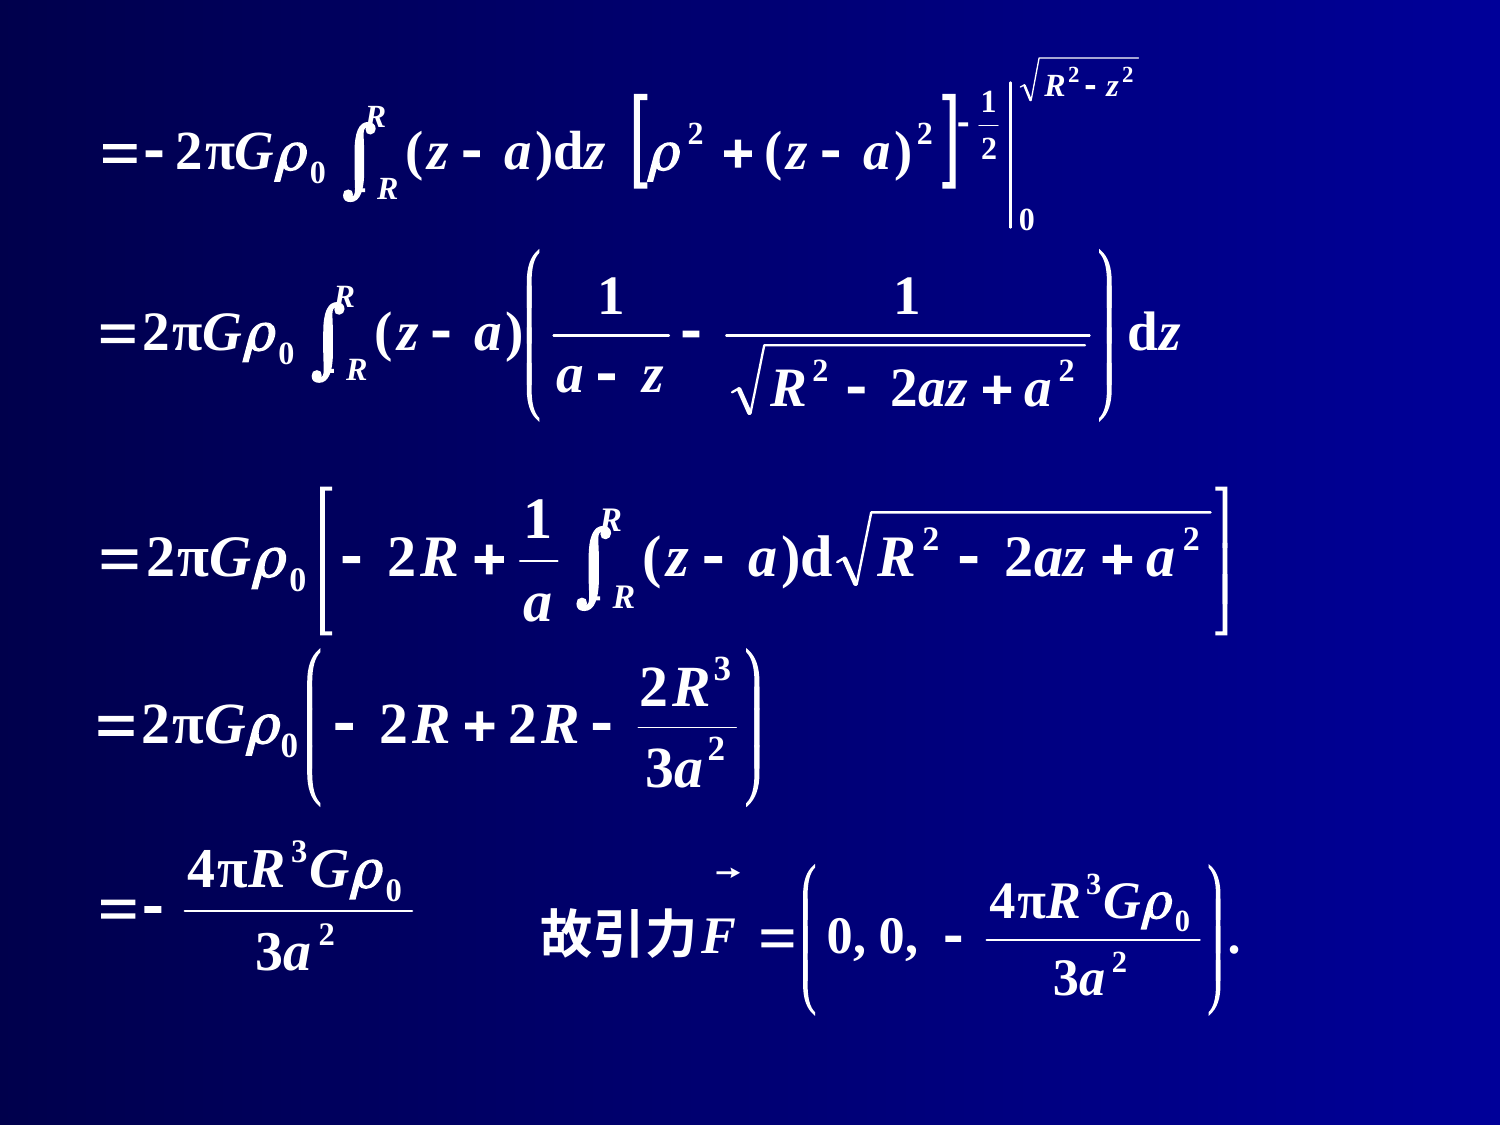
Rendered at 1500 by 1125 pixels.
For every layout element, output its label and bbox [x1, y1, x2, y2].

text_box [87, 238, 1194, 432]
text_box [87, 473, 1253, 648]
text_box [87, 827, 428, 985]
text_box [533, 856, 1253, 1027]
text_box [89, 644, 772, 813]
text_box [89, 45, 1161, 237]
